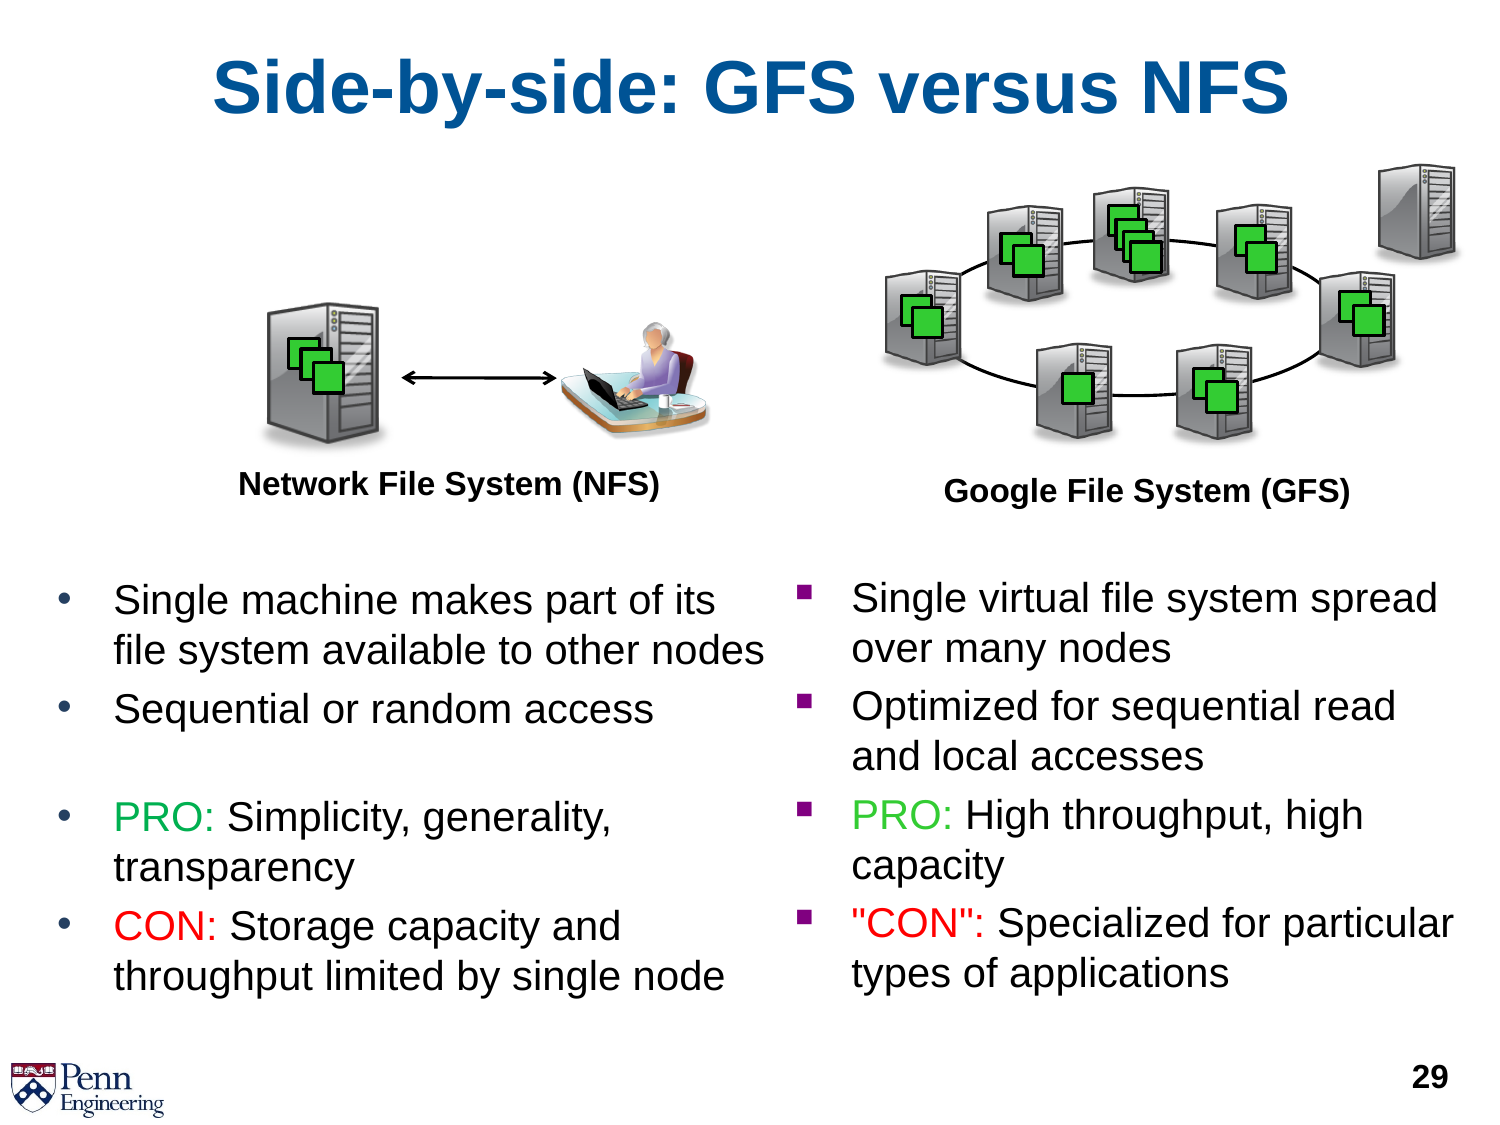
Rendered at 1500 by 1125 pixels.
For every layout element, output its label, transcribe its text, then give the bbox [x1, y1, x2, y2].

text_box Single virtual file system spread over many nodes Optimized for sequential read and local accesses PRO: High throughput, high capacity "CON": Specialized for particular types of applications [780, 563, 1488, 1028]
slide_number 29 [1151, 1049, 1465, 1104]
list Single machine makes part of its file system available to other nodes Sequential or random access PRO: Simplicity, generality, transparency CON: Storage capacity and throughput limited by single node [42, 565, 1463, 1057]
picture [556, 301, 713, 455]
picture [11, 1063, 164, 1118]
picture [243, 298, 402, 457]
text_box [824, 161, 1471, 518]
text_box Network File System (NFS) [223, 454, 754, 510]
title Side-by-side: GFS versus NFS [42, 9, 1463, 157]
